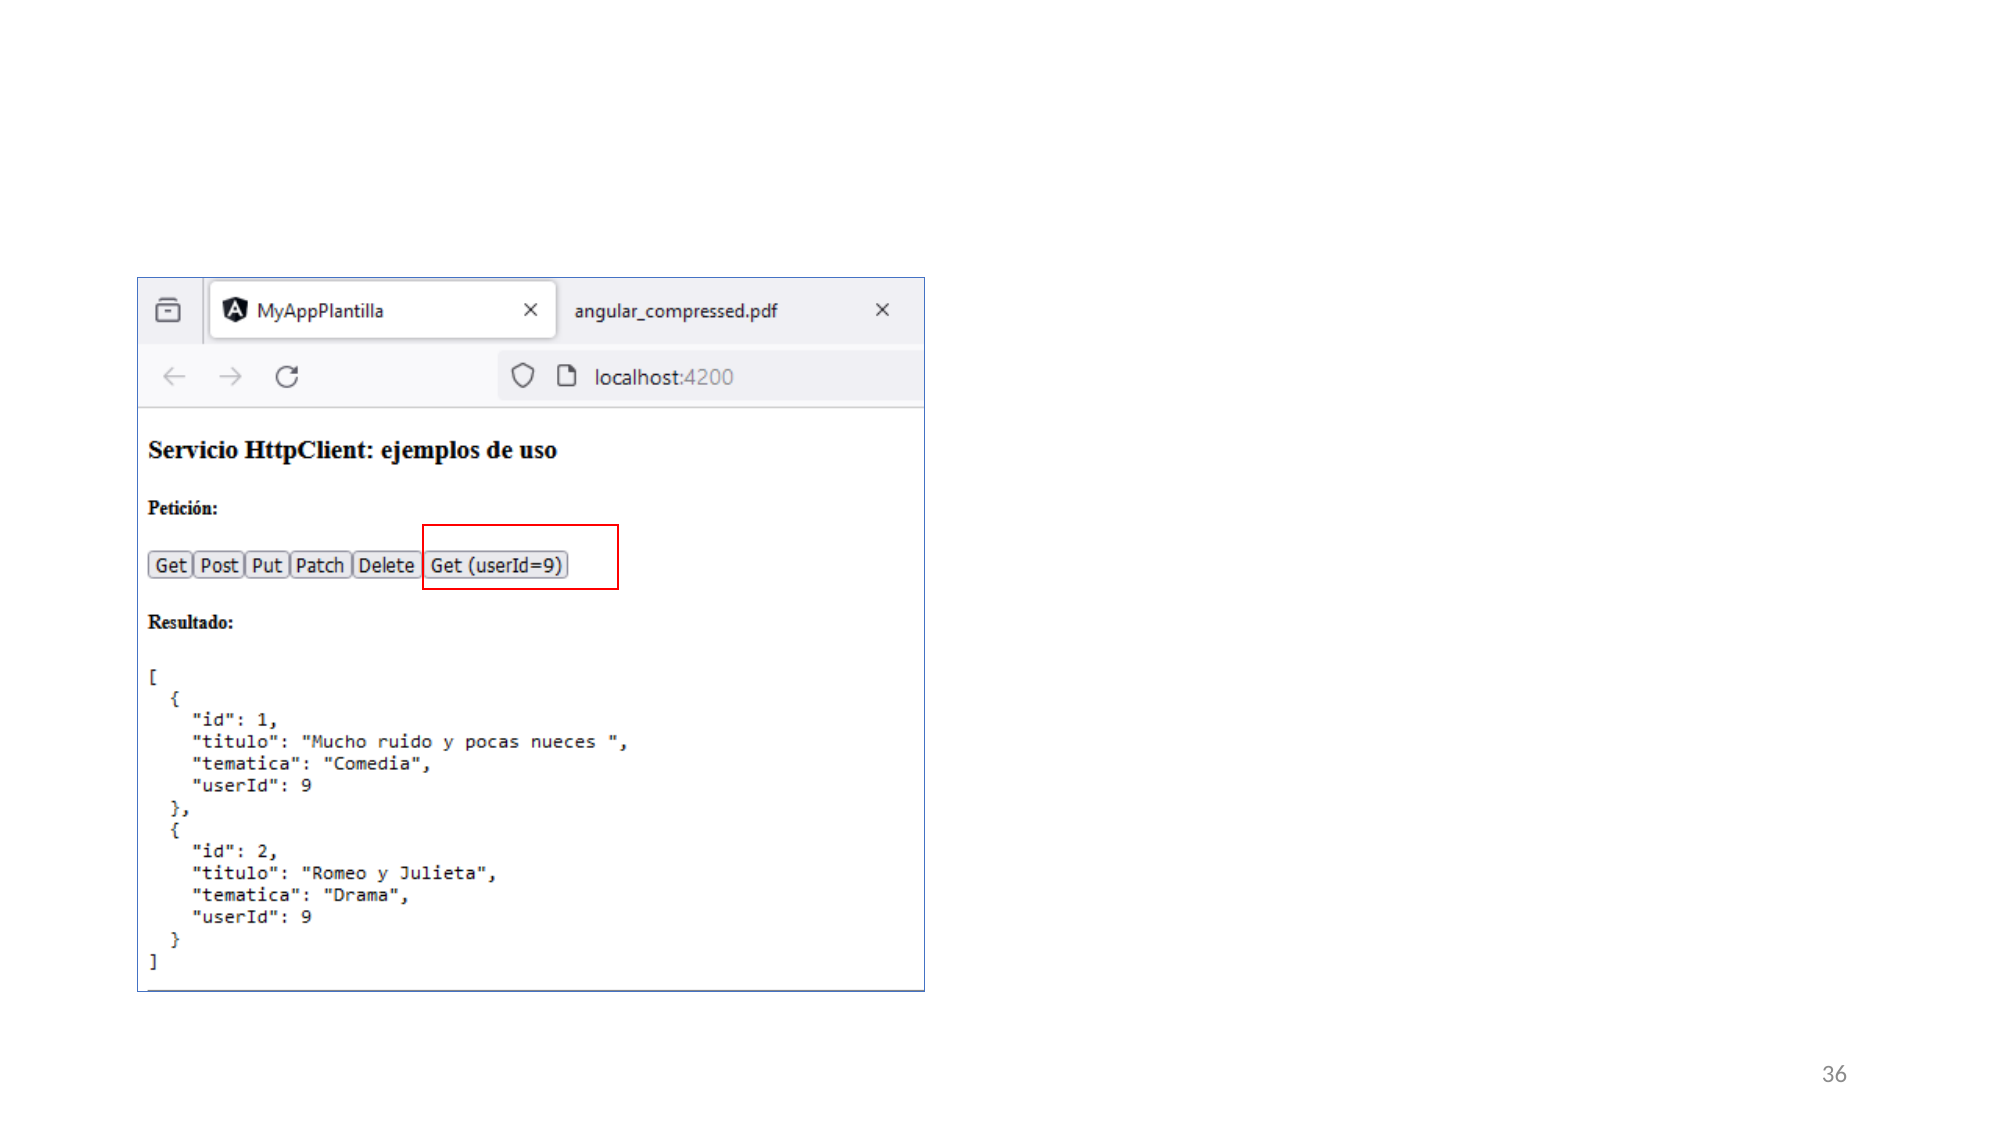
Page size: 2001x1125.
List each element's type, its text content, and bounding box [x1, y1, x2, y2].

slide_number 36 [1412, 1042, 1863, 1103]
picture [137, 277, 925, 992]
